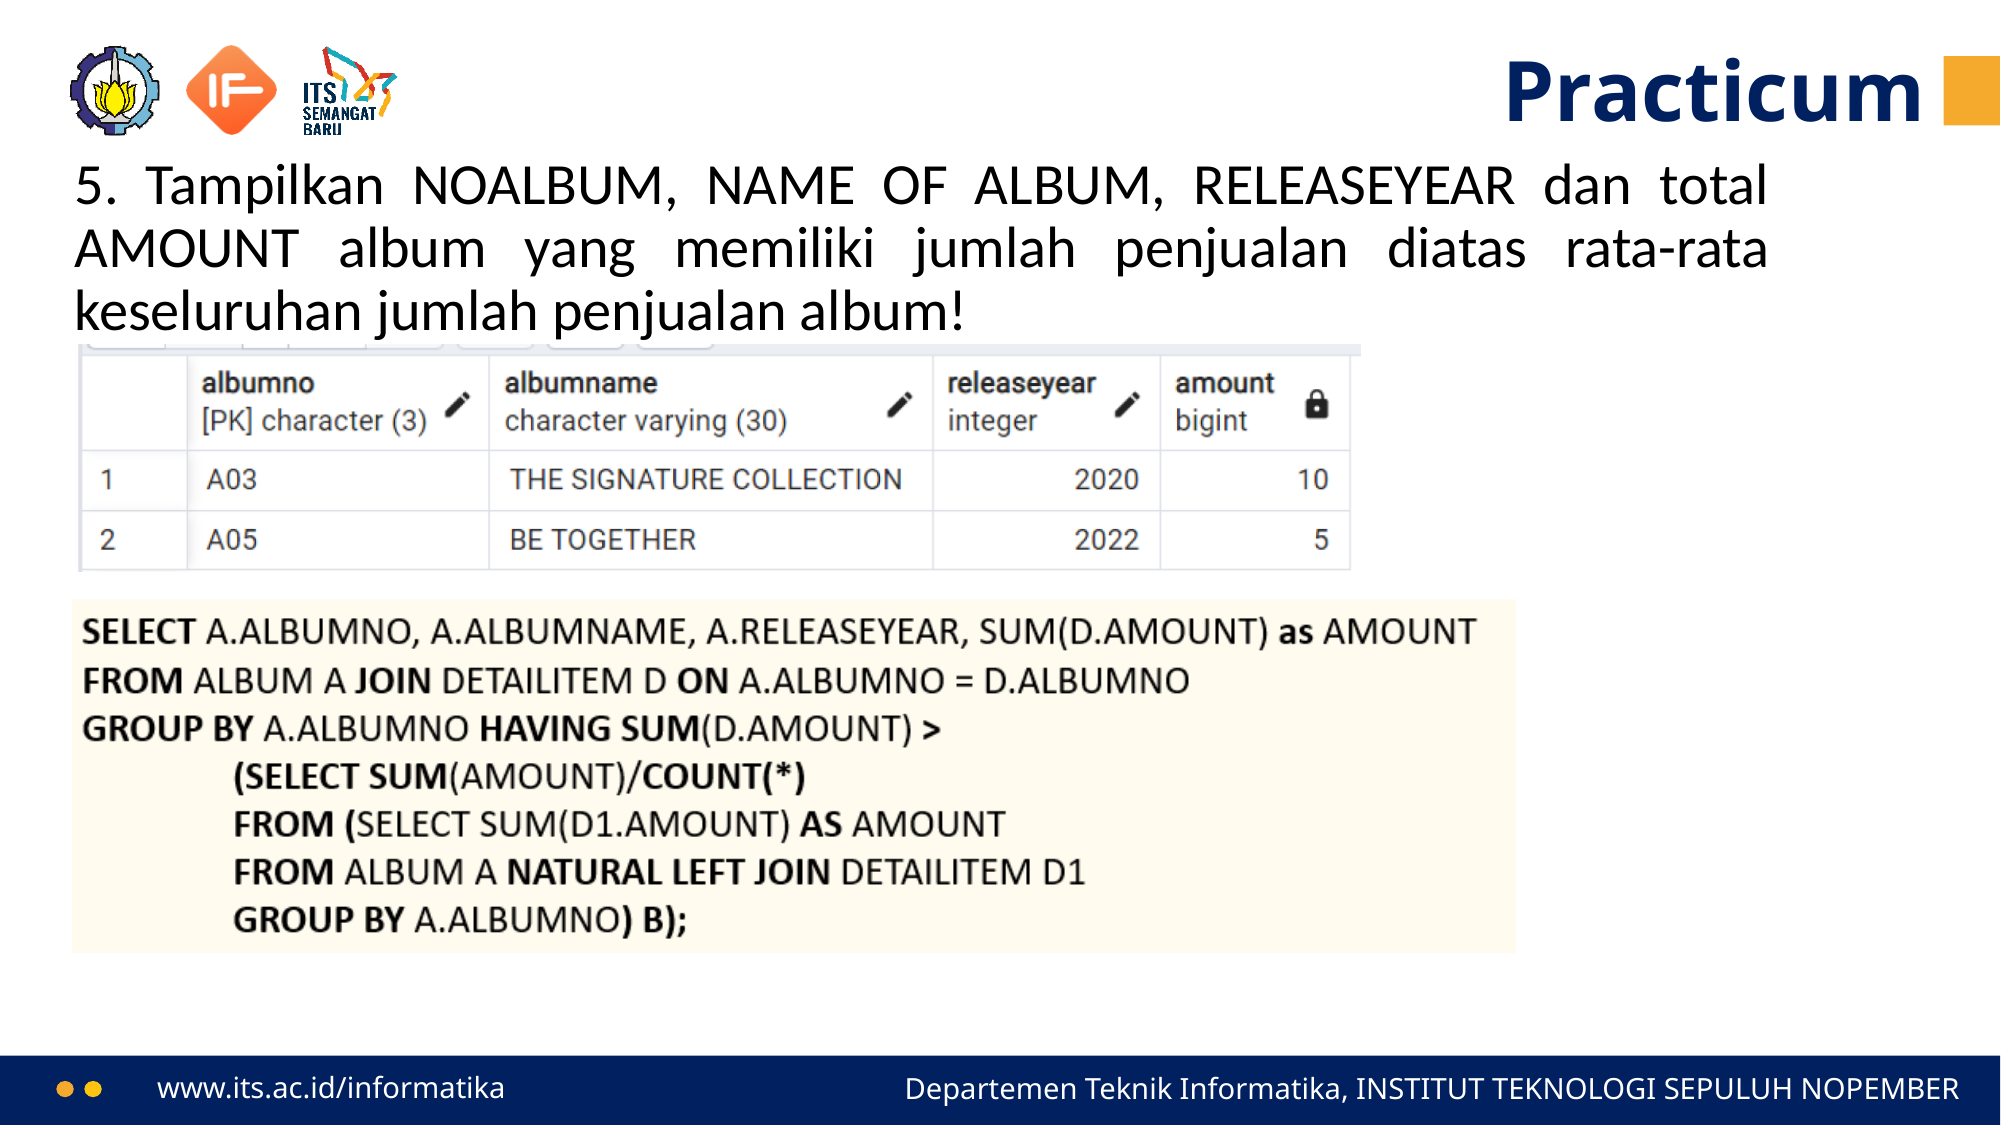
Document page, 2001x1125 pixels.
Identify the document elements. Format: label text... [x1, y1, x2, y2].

picture [72, 598, 1516, 958]
title Practicum [610, 33, 1941, 148]
picture [72, 342, 1361, 572]
text_box 5. Tampilkan NOALBUM, NAME OF ALBUM, RELEASEYEAR dan total AMOUNT album yang memiliki jumlah penjualan diatas rata-rata keseluruhan jumlah penjualan album! [59, 147, 1785, 862]
picture [69, 45, 160, 136]
picture [186, 45, 277, 135]
picture [302, 45, 398, 135]
